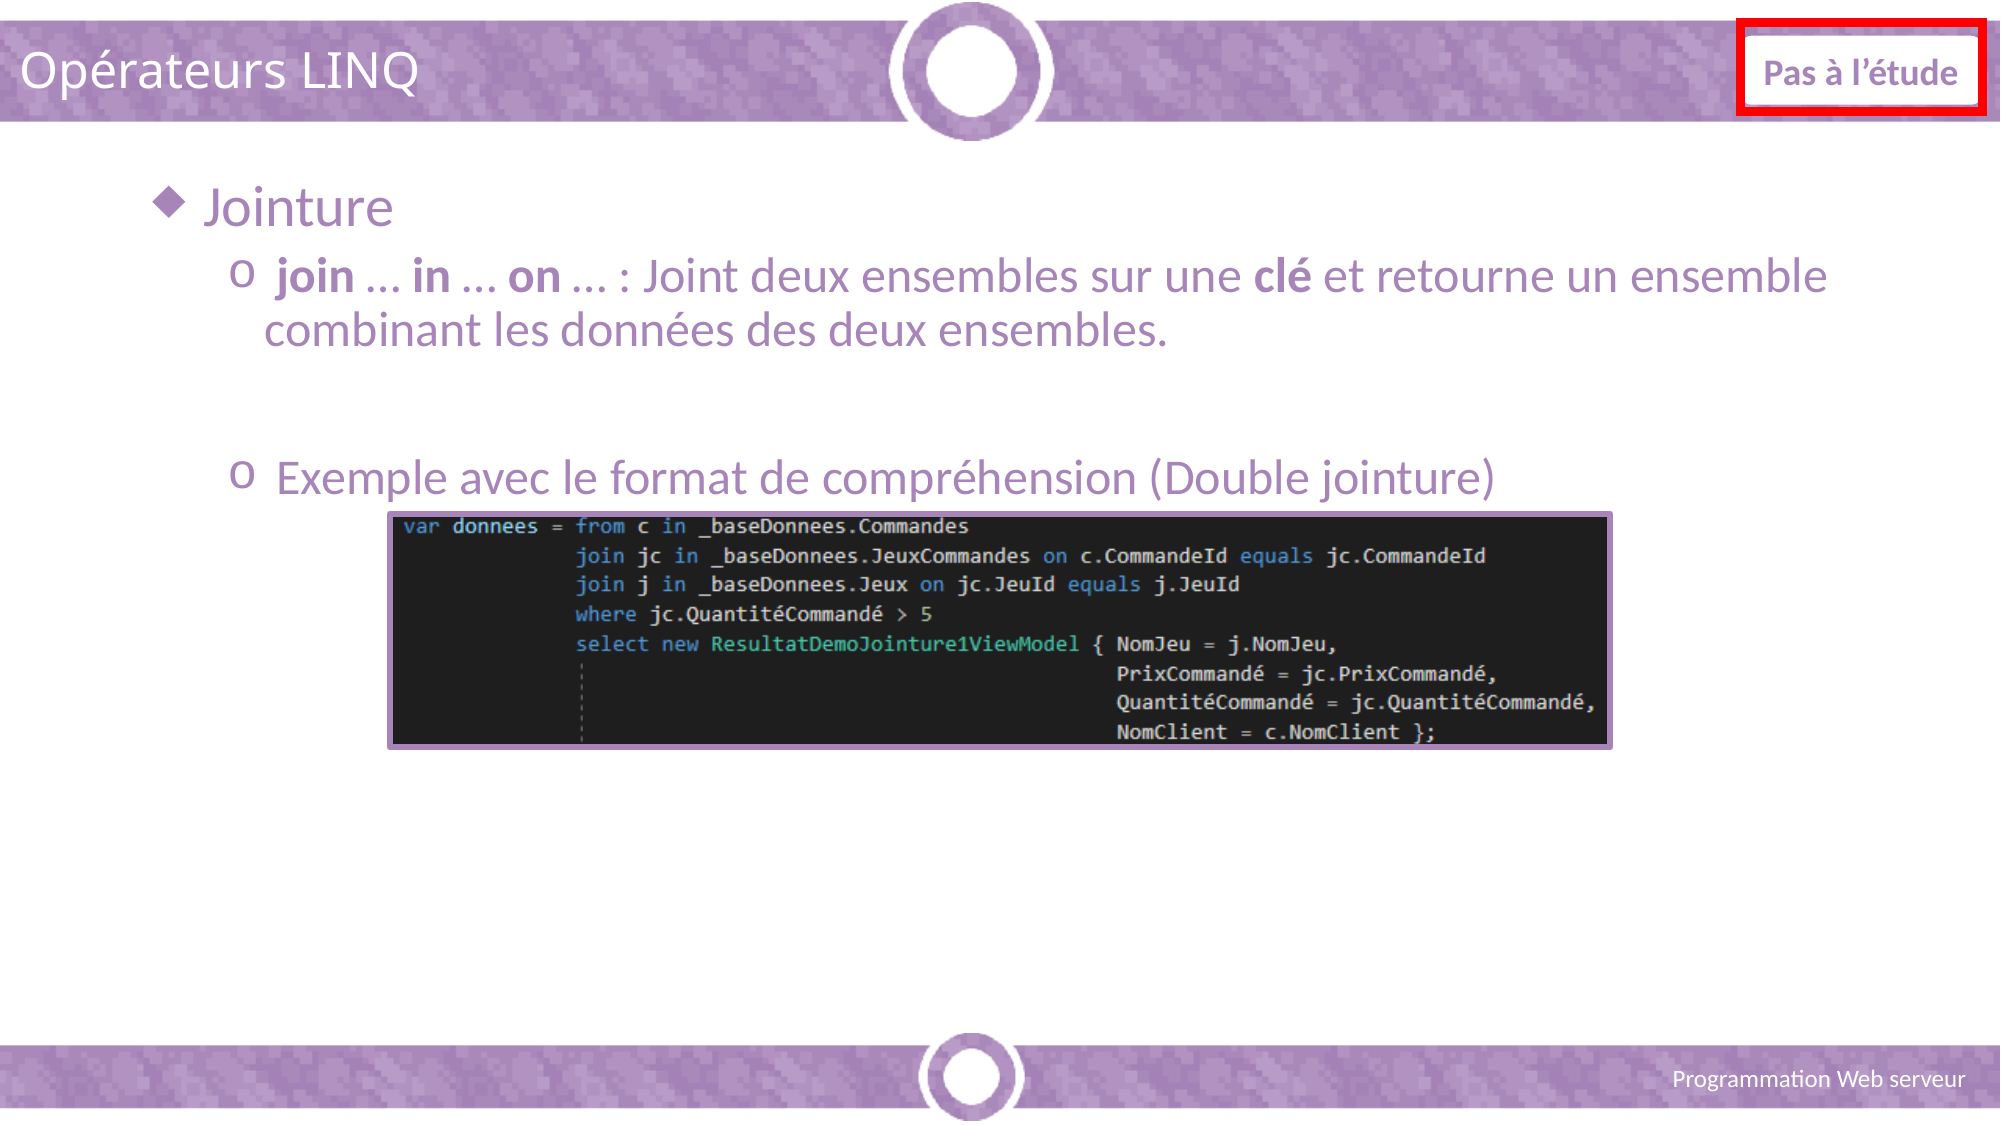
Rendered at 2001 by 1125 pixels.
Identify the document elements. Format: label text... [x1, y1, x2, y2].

list Jointure join … in … on … : Joint deux ensembles sur une clé et retourne un ensemble combinant les données des deux ensembles. Exemple avec le format de compréhension (Double jointure) [137, 168, 1863, 1014]
title Opérateurs LINQ [4, 22, 884, 123]
text_box [1739, 21, 1983, 113]
picture [0, 1033, 2000, 1121]
picture [392, 516, 1608, 744]
picture [0, 2, 2000, 141]
